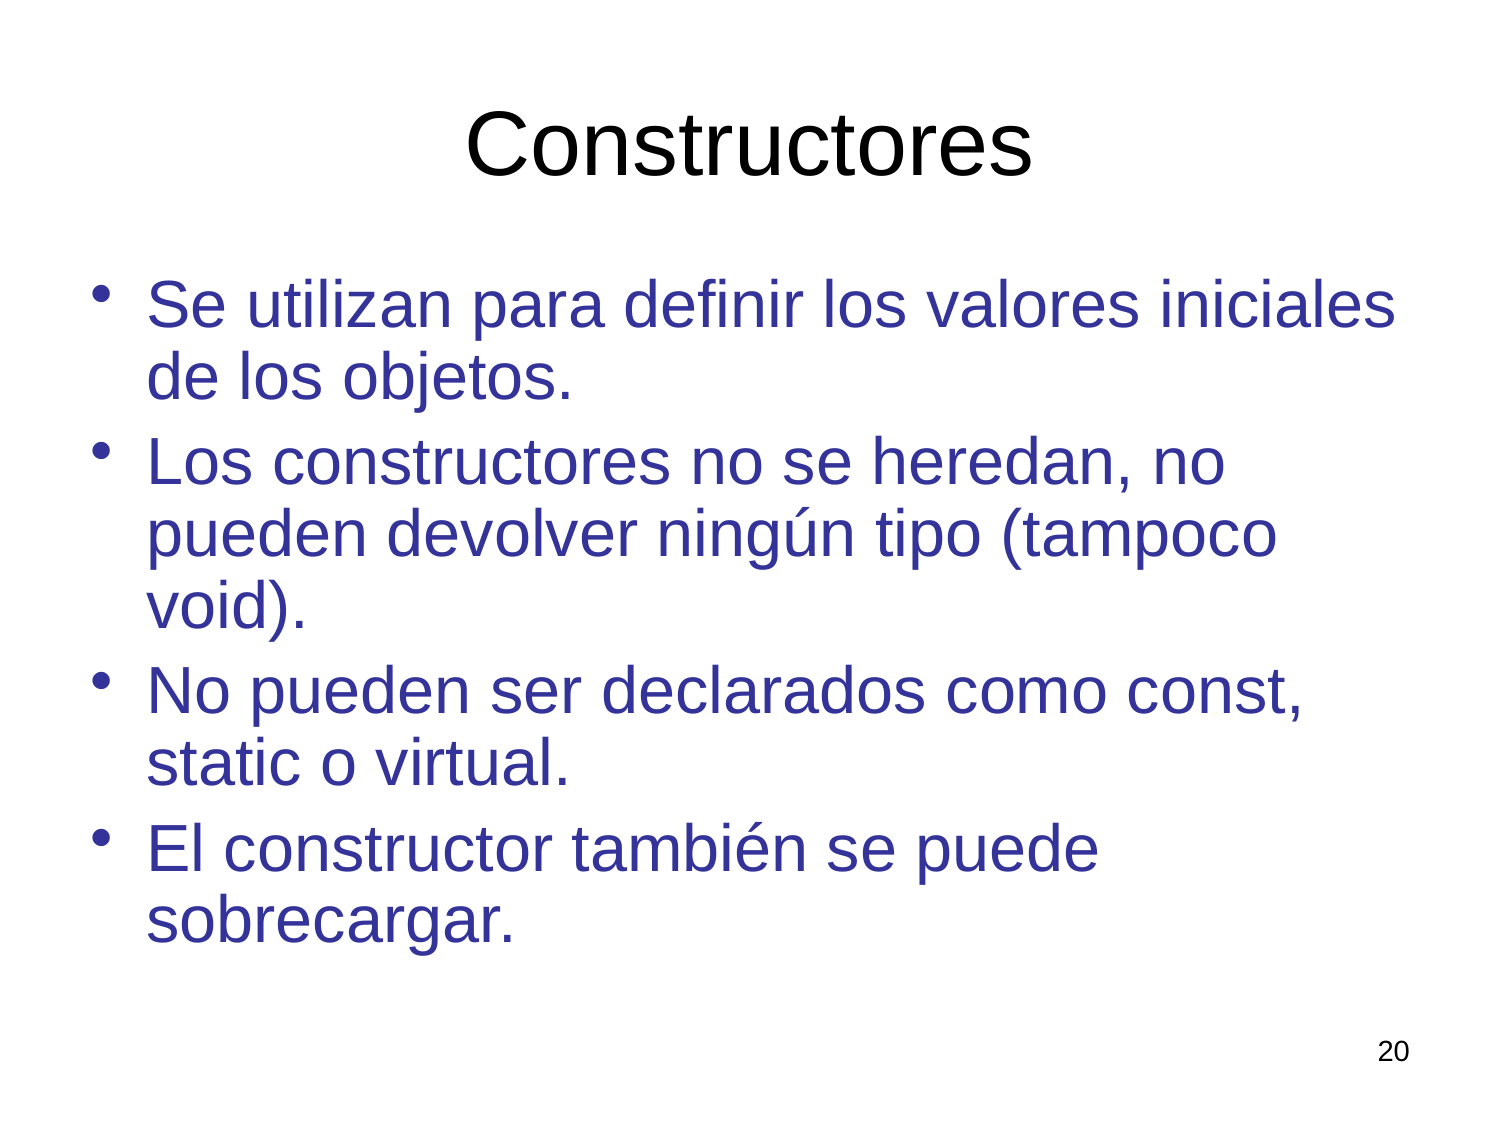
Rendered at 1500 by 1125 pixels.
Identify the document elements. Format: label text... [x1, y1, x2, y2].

slide_number 20 [1074, 1024, 1426, 1103]
list Se utilizan para definir los valores iniciales de los objetos. Los constructores no se heredan, no pueden devolver ningún tipo (tampoco void). No pueden ser declarados como const, static o virtual. El constructor también se puede sobrecargar. [74, 262, 1426, 1006]
title Constructores [74, 44, 1426, 233]
